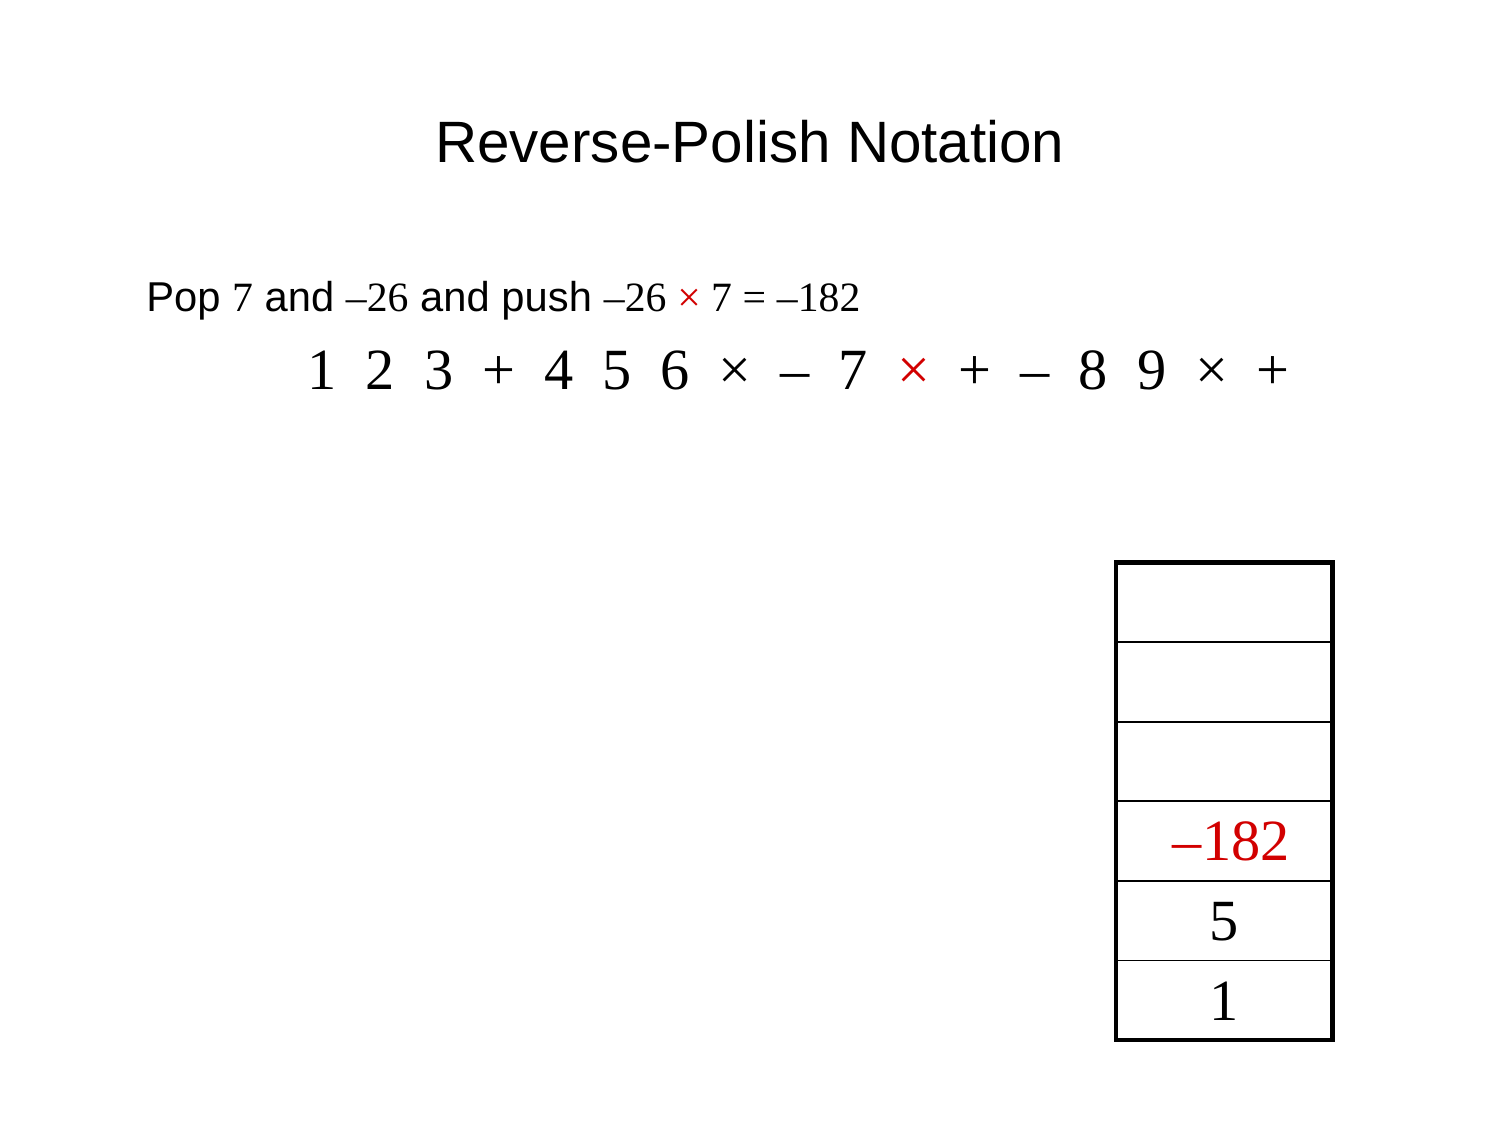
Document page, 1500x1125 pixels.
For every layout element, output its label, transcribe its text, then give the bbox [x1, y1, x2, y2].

table_cell 1 [1118, 961, 1330, 1038]
table_cell 5 [1118, 882, 1330, 960]
table_cell [1118, 643, 1330, 721]
table_cell [1118, 723, 1330, 800]
table_header [1118, 565, 1330, 641]
list Pop 7 and –26 and push –26 × 7 = –182 1 2 3 + 4 5 6 × – 7 × + – 8 9 × + [74, 261, 1426, 1005]
table_cell –182 [1118, 802, 1330, 880]
title Reverse-Polish Notation [74, 44, 1426, 233]
